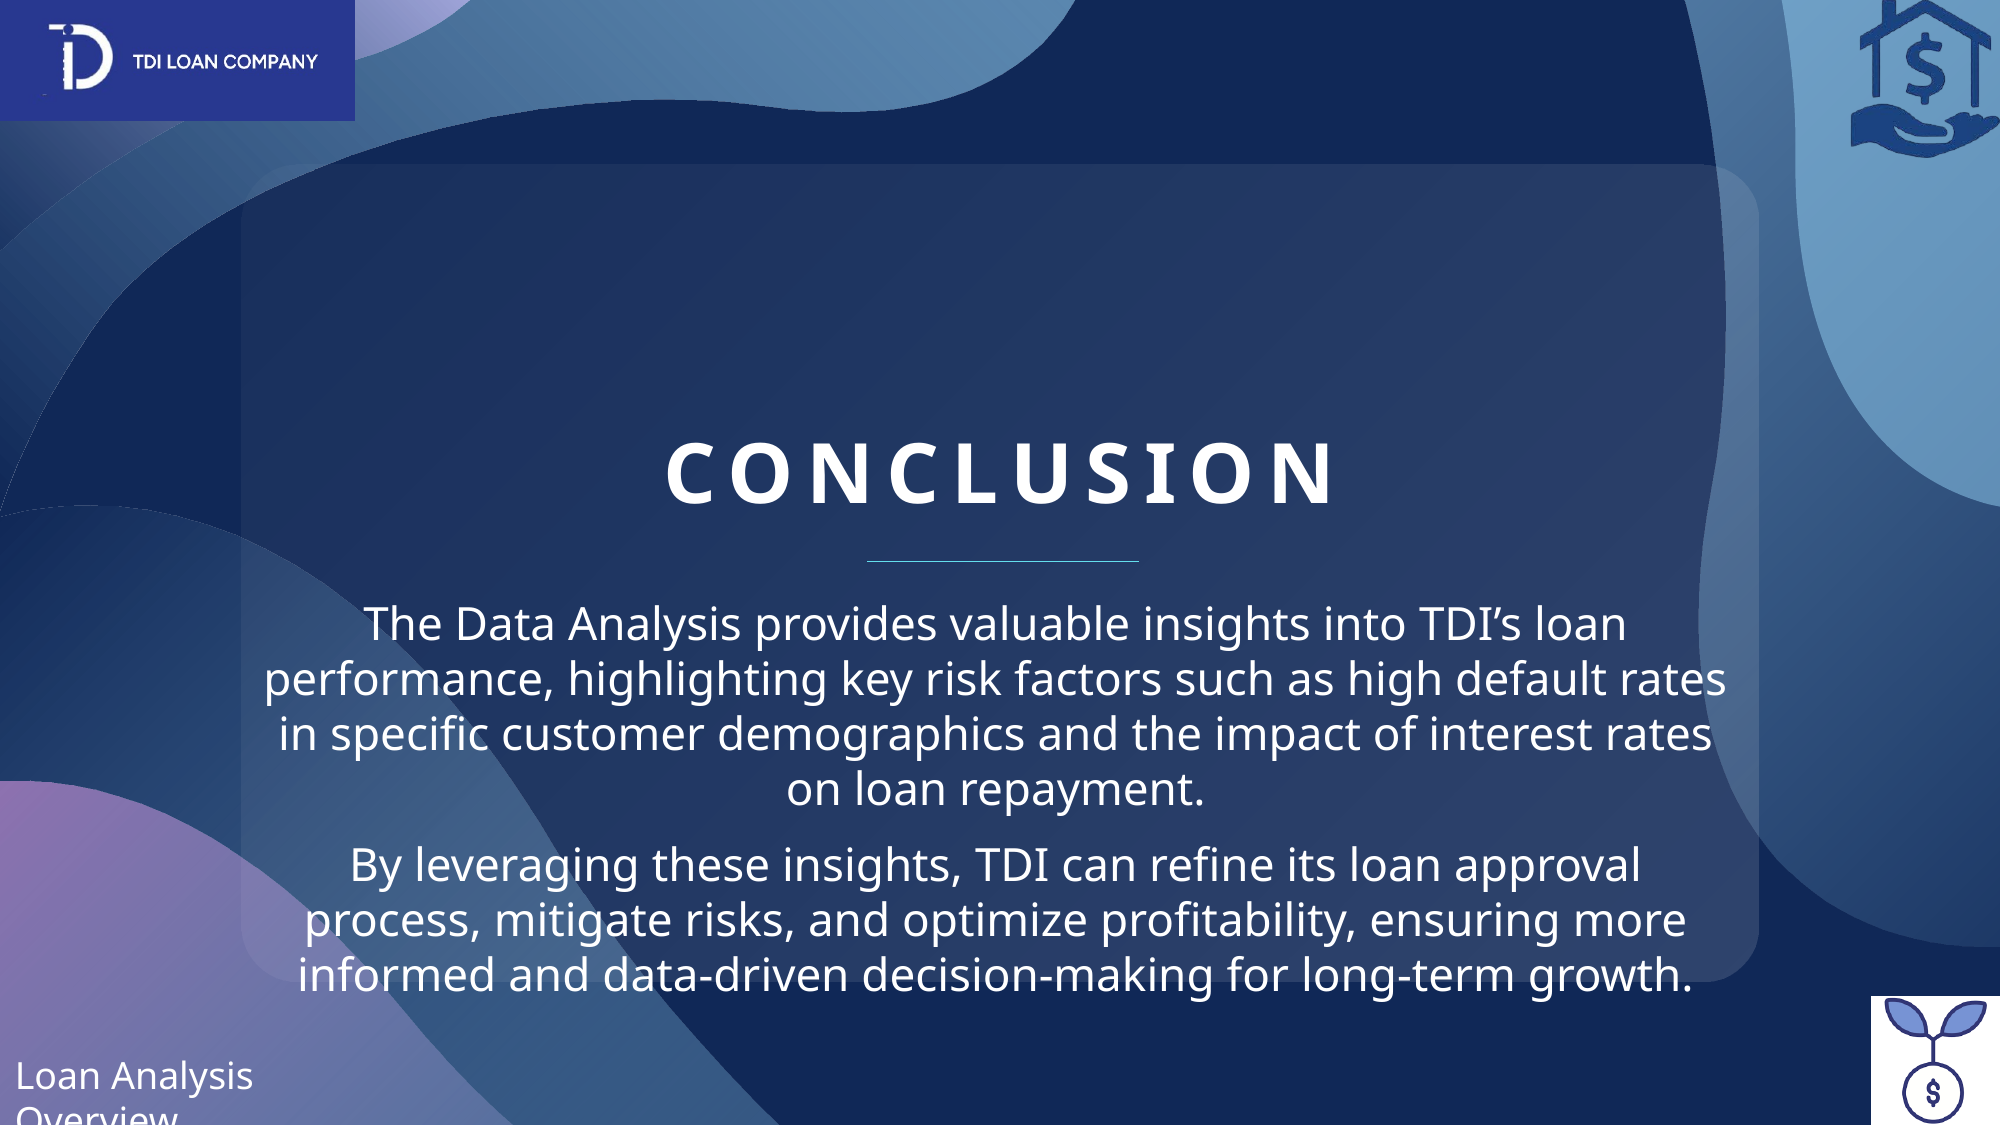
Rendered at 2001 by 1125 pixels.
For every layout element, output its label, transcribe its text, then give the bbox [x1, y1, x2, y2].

subtitle The Data Analysis provides valuable insights into TDI’s loan performance, highlighting key risk factors such as high default rates in specific customer demographics and the impact of interest rates on loan repayment. By leveraging these insights, TDI can refine its loan approval process, mitigate risks, and optimize profitability, ensuring more informed and data-driven decision-making for long-term growth. [242, 586, 1750, 973]
picture [1871, 996, 2000, 1125]
picture [1843, 0, 2000, 174]
title CONCLUSION [365, 353, 1635, 530]
text_box Loan Analysis Overview [0, 1045, 404, 1125]
picture [0, 0, 355, 121]
